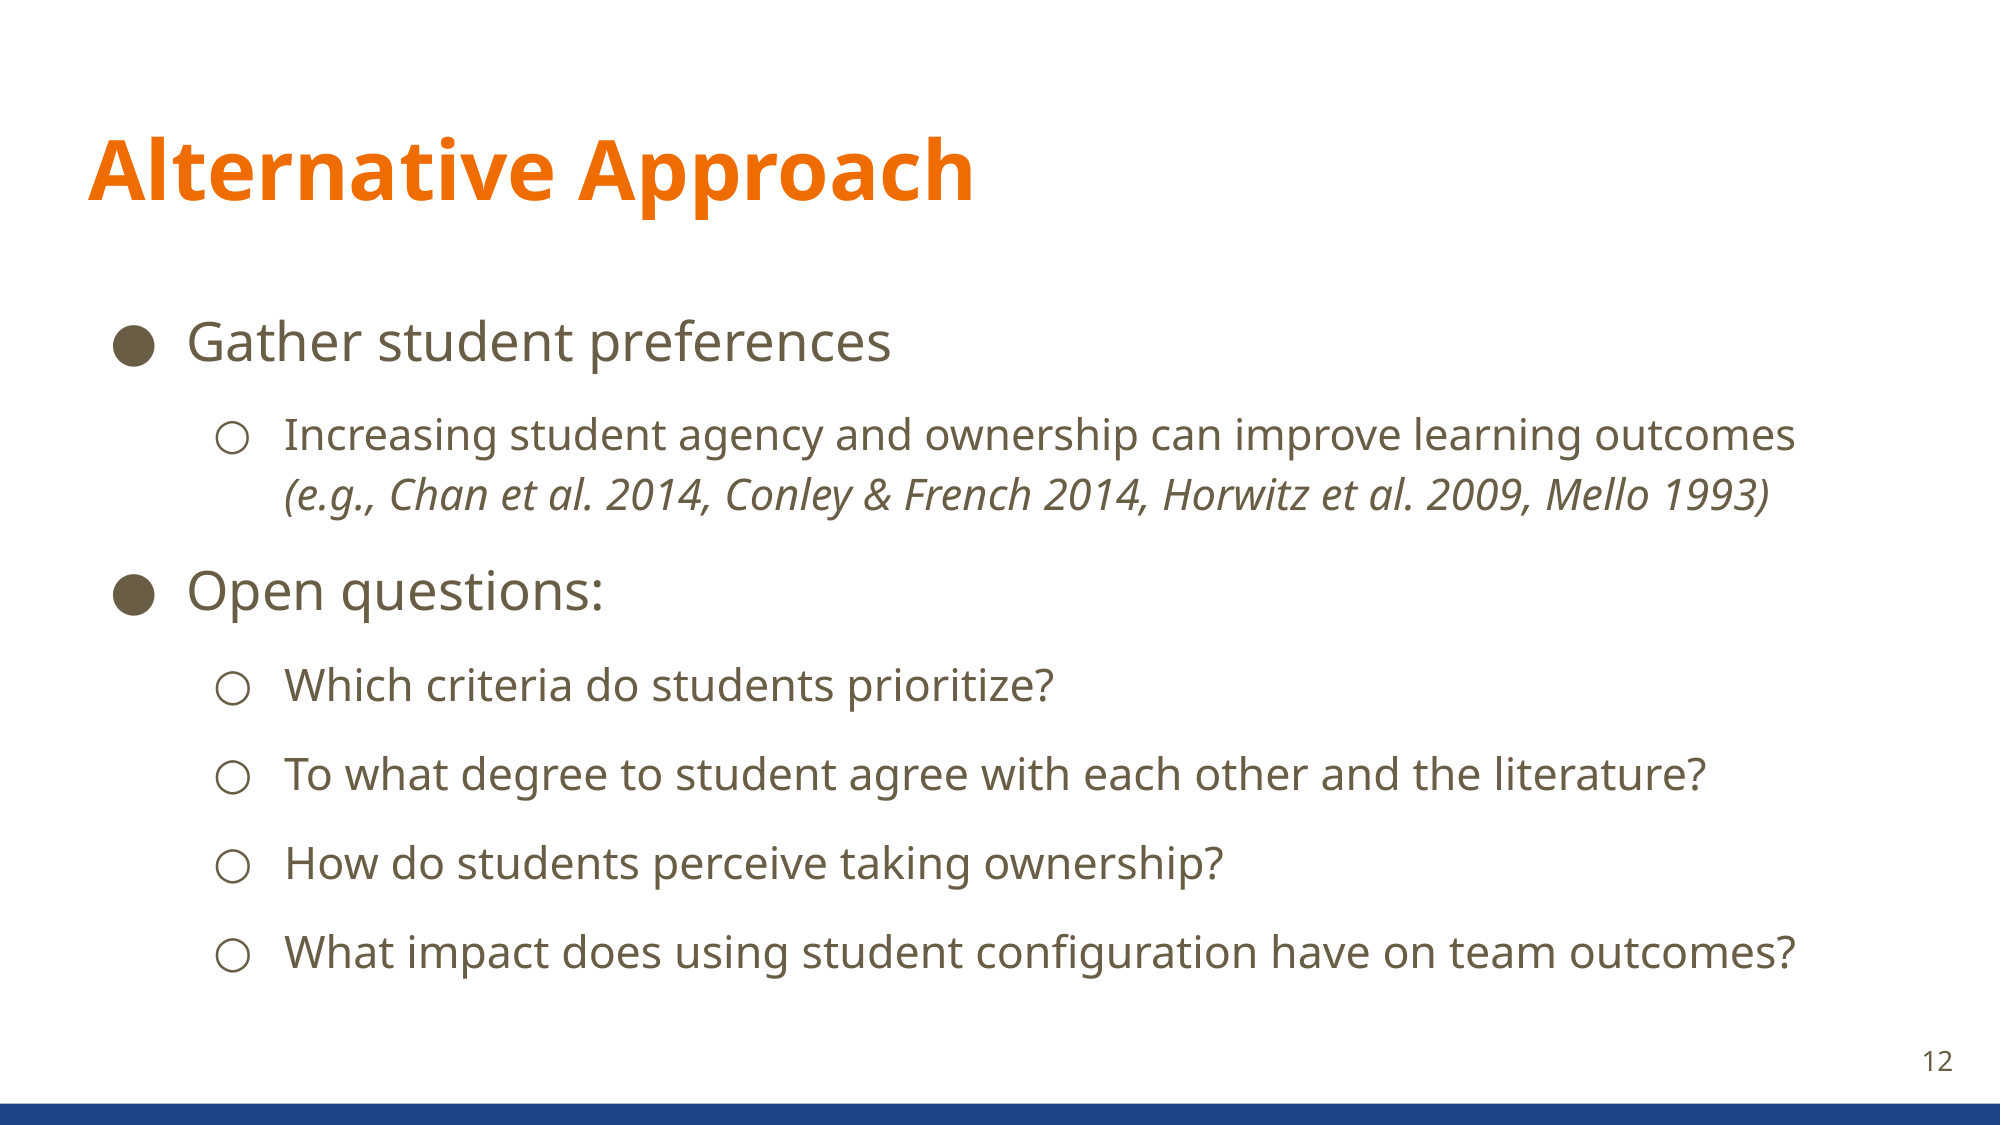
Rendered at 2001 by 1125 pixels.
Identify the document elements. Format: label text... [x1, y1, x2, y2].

title Alternative Approach [68, 97, 1932, 252]
list Gather student preferences Increasing student agency and ownership can improve learning outcomes (e.g., Chan et al. 2014, Conley & French 2014, Horwitz et al. 2009, Mello 1993) Open questions: Which criteria do students prioritize? To what degree to student agree with each other and the literature? How do students perceive taking ownership? What impact does using student configuration have on team outcomes? [68, 276, 1932, 1000]
slide_number 12 [1853, 1019, 1974, 1106]
